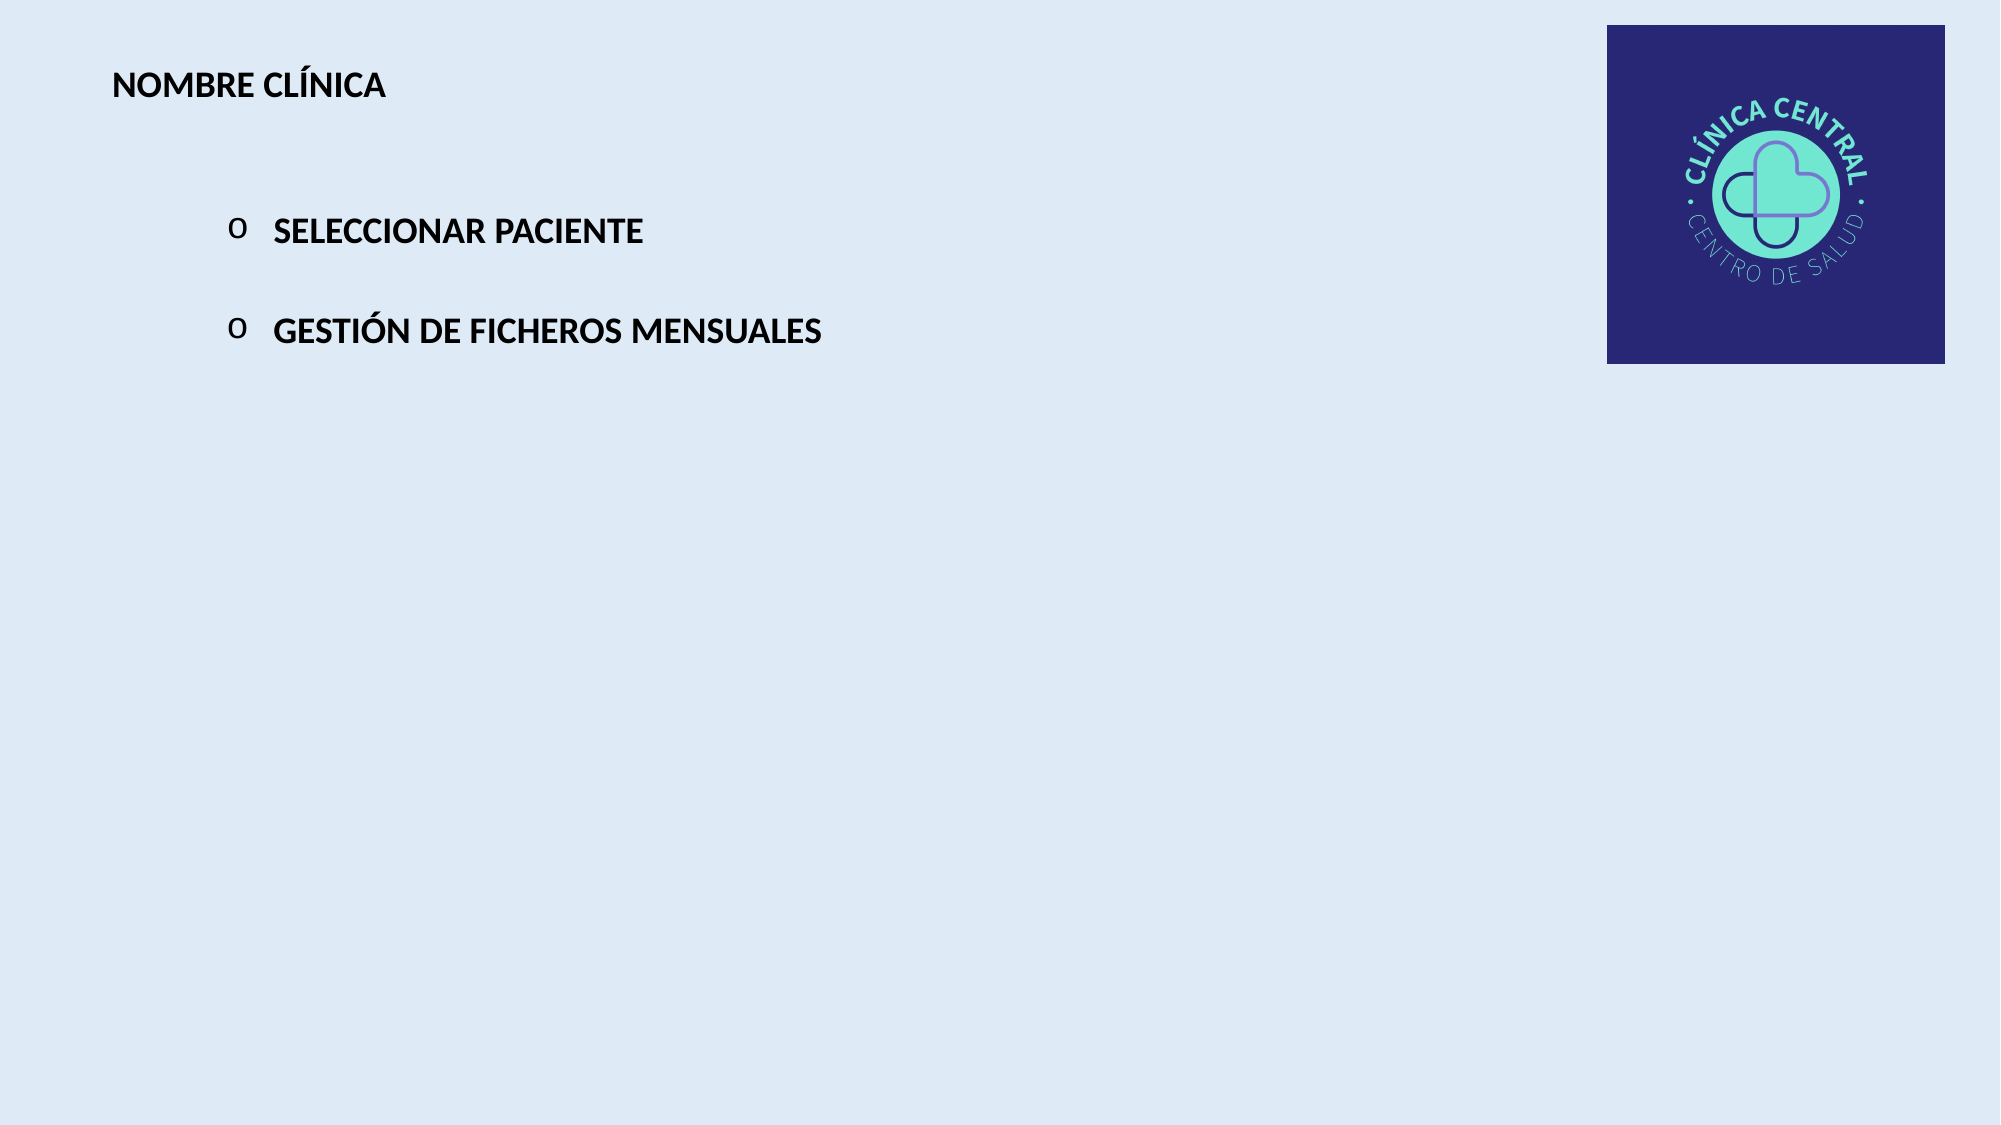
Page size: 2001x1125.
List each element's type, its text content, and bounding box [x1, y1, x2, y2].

text_box SELECCIONAR PACIENTE [211, 199, 754, 259]
picture [1607, 25, 1945, 364]
text_box GESTIÓN DE FICHEROS MENSUALES [211, 298, 908, 359]
text_box NOMBRE CLÍNICA [97, 52, 1061, 113]
